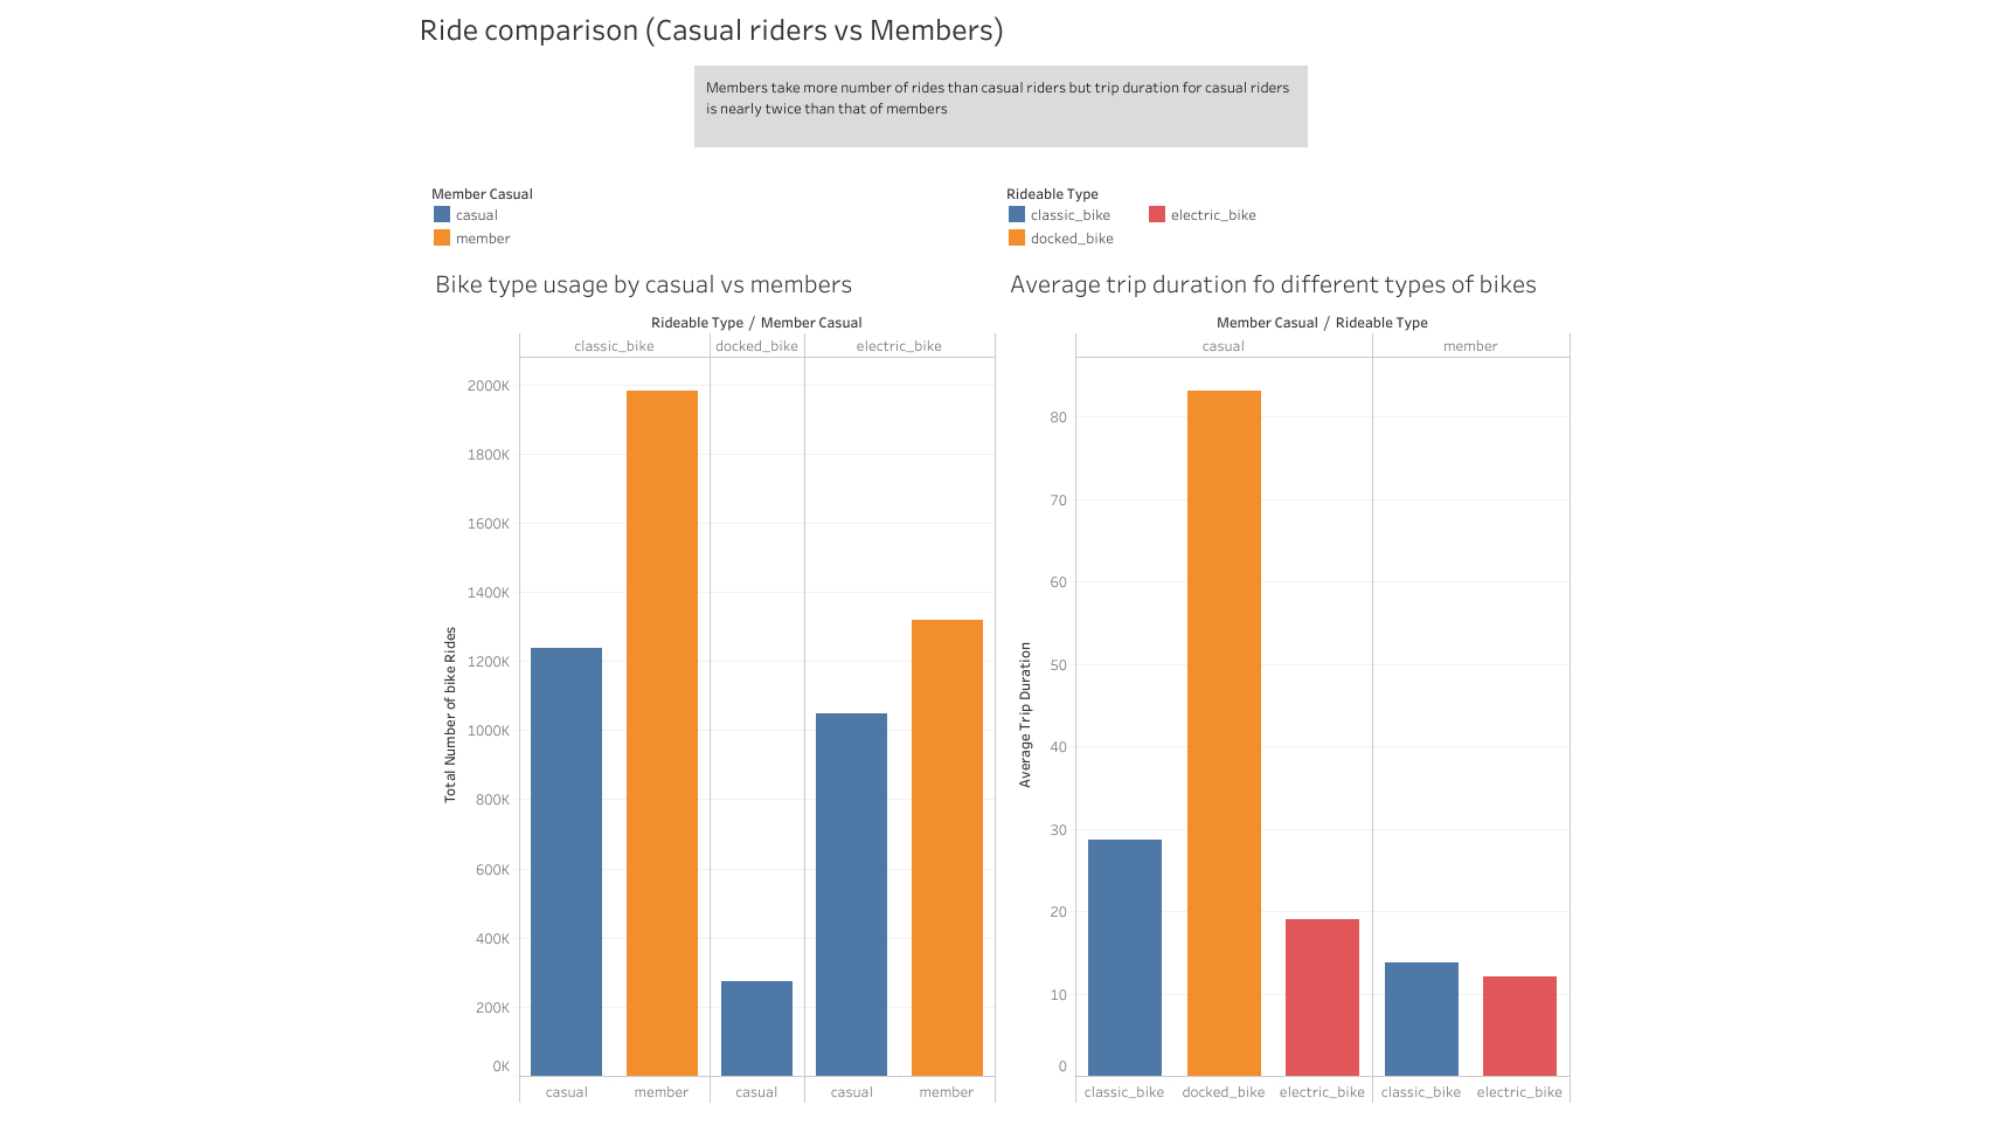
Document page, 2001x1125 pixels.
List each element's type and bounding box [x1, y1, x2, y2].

picture [407, 0, 1593, 1125]
